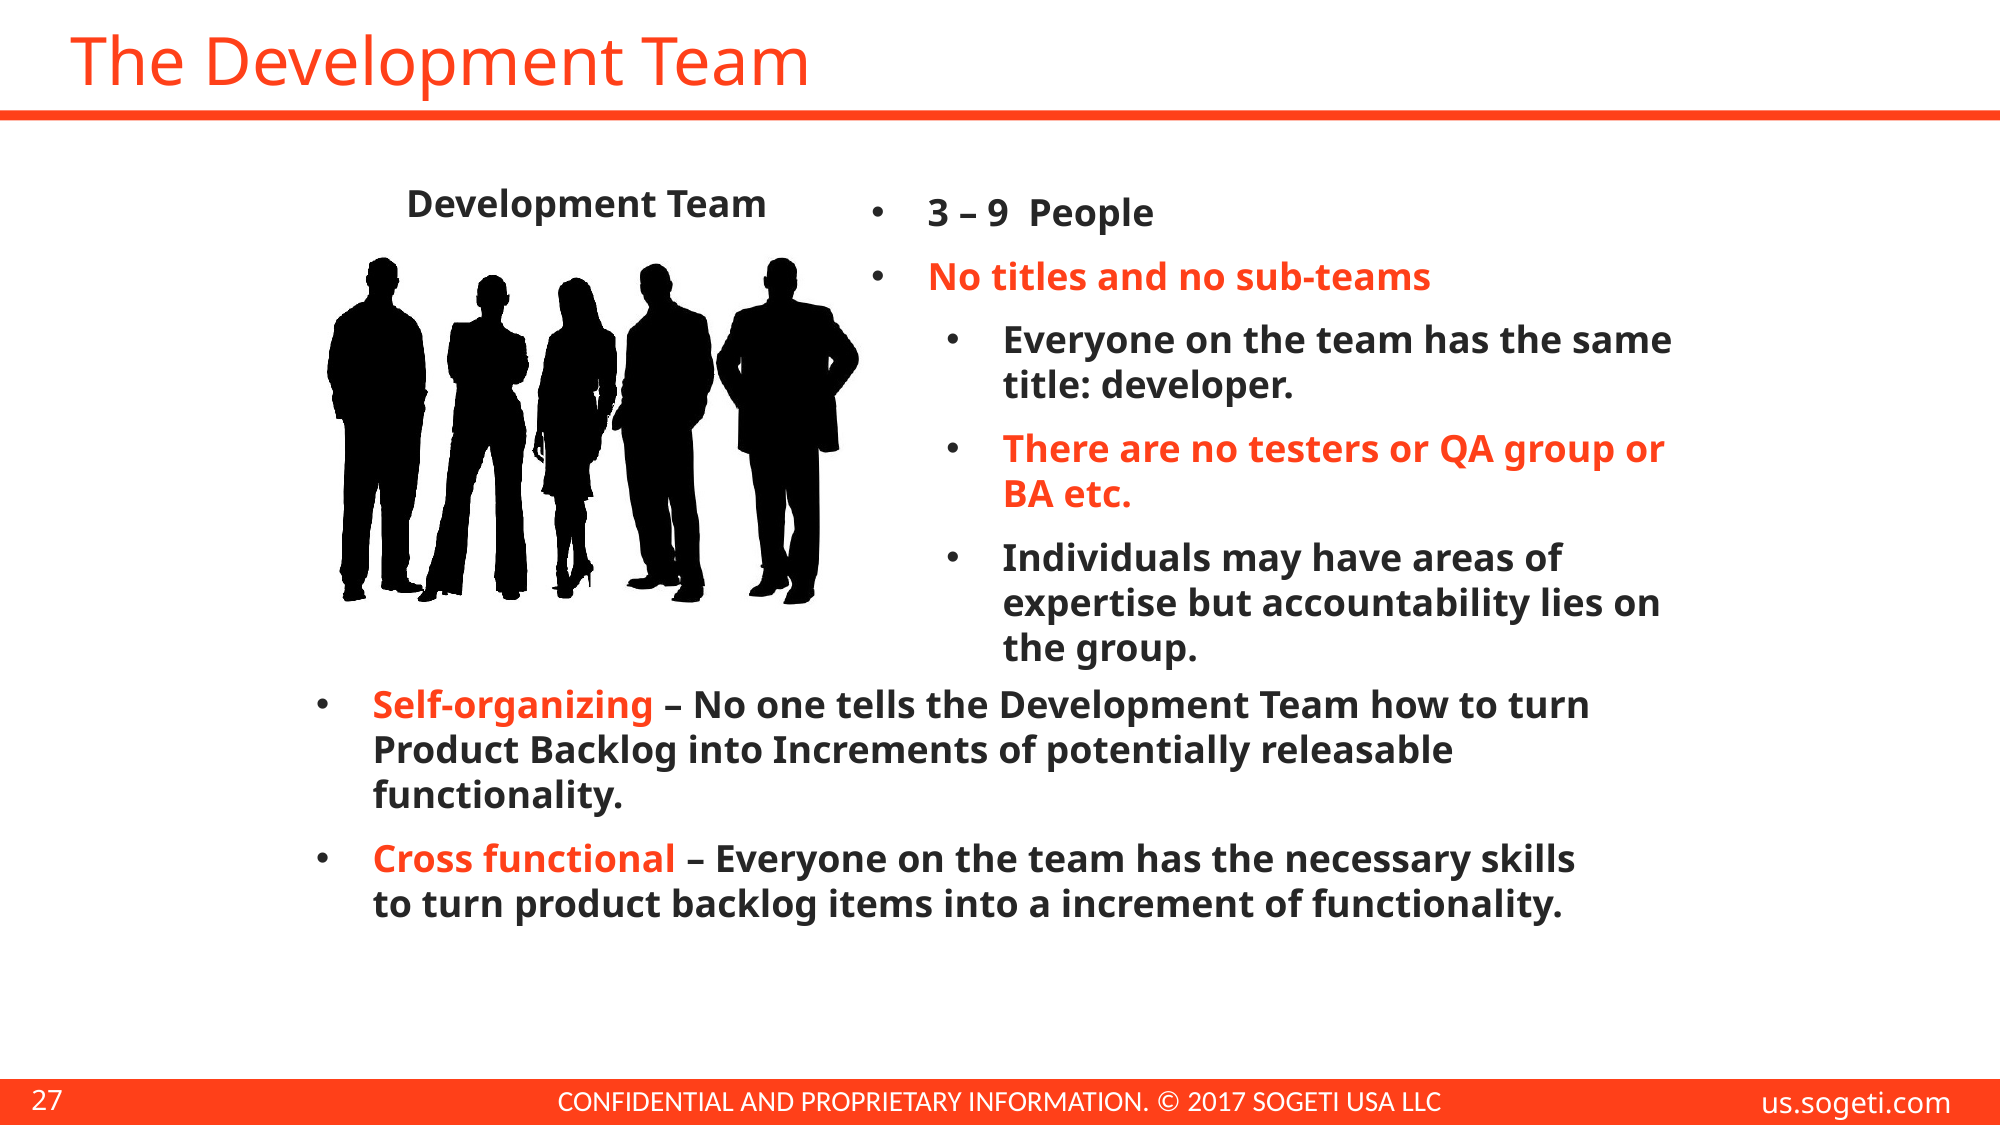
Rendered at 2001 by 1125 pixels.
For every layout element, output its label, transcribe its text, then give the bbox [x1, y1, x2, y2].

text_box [298, 157, 884, 663]
text_box Self-organizing – No one tells the Development Team how to turn Product Backlog into Increments of potentially releasable functionality. Cross functional – Everyone on the team has the necessary skills to turn product backlog items into a increment of functionality. [316, 681, 1624, 926]
title The Development Team [55, 7, 1900, 111]
text_box 3 – 9 People No titles and no sub-teams Everyone on the team has the same title: developer. There are no testers or QA group or BA etc. Individuals may have areas of expertise but accountability lies on the group. [884, 188, 1706, 669]
